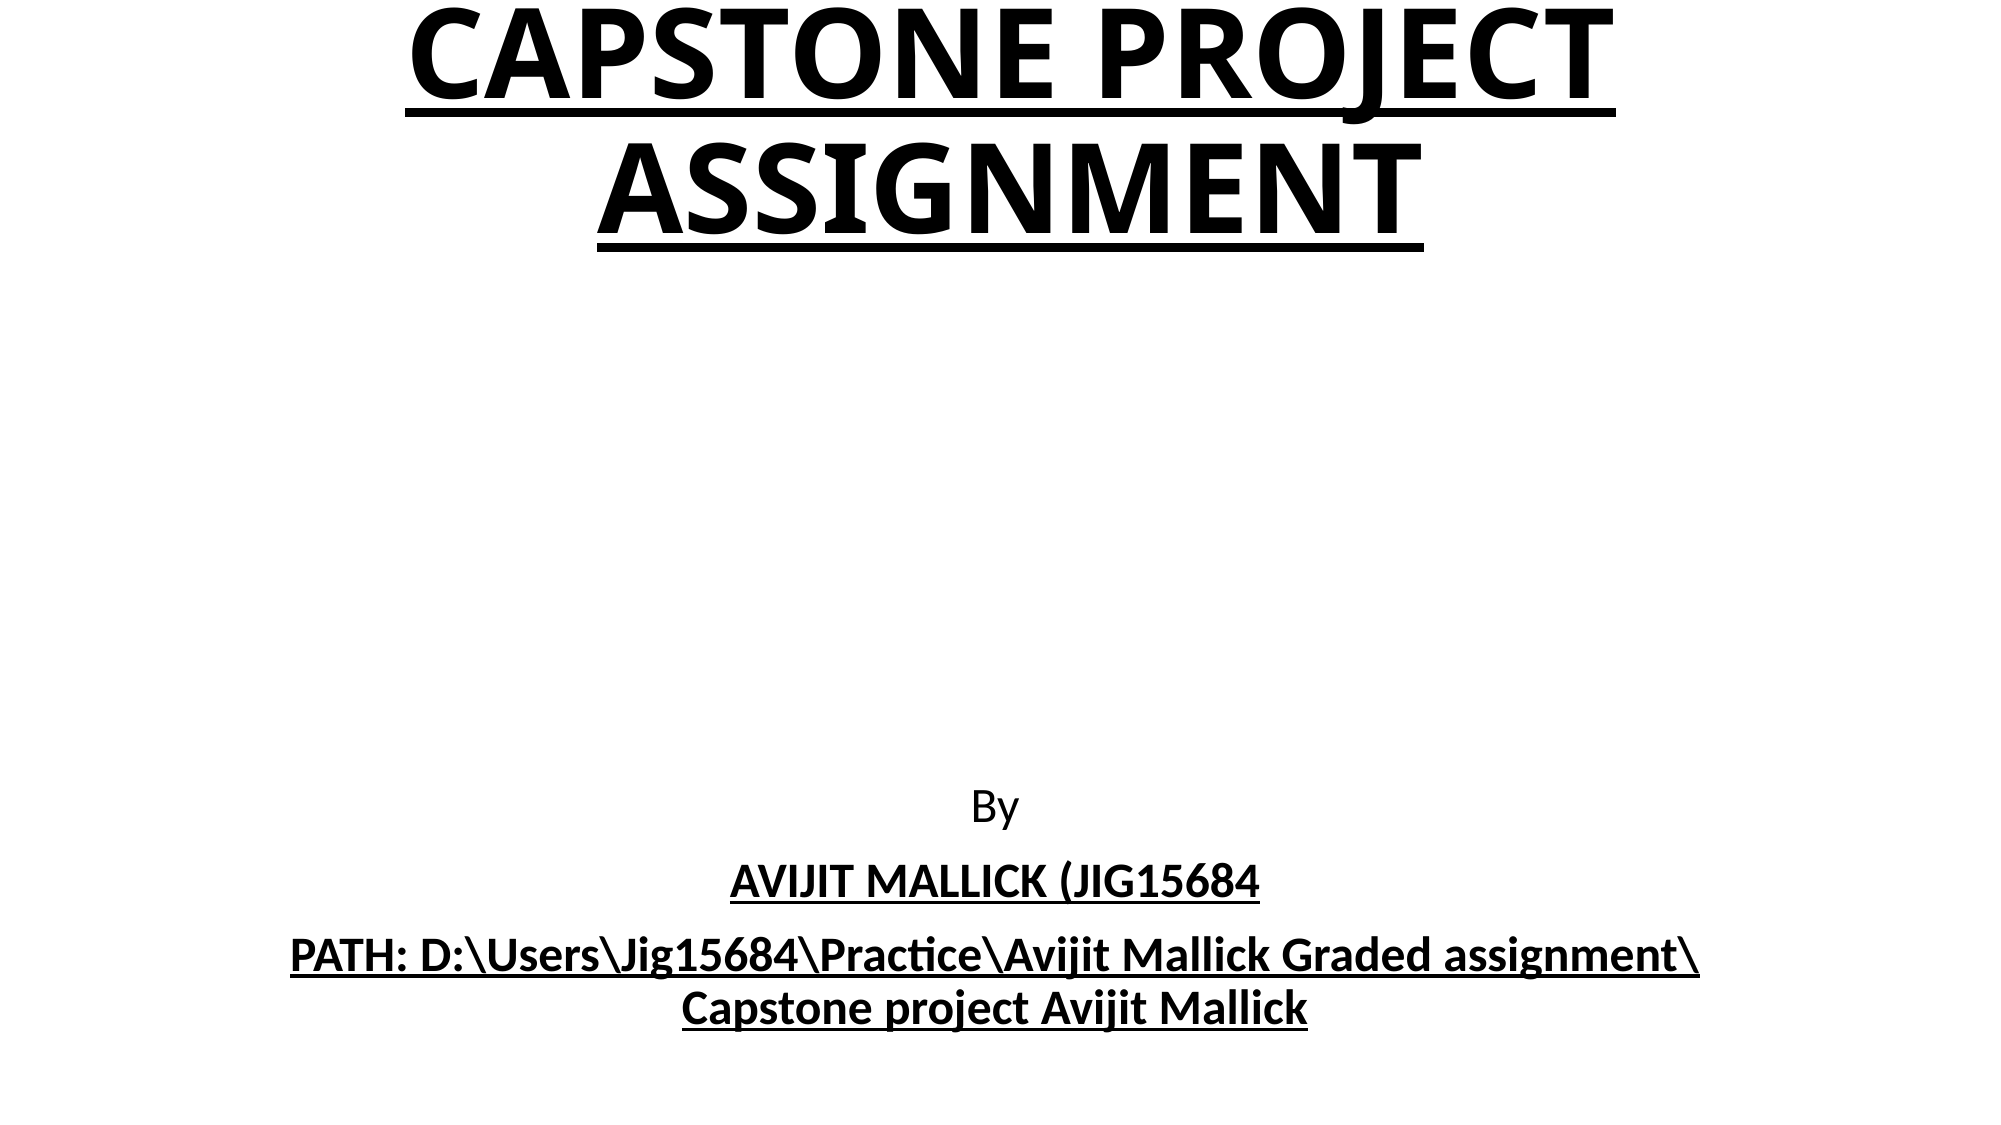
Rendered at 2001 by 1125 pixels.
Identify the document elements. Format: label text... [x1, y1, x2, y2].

title CAPSTONE PROJECT ASSIGNMENT [21, 0, 2000, 269]
subtitle By AVIJIT MALLICK (JIG15684 PATH: D:\Users\Jig15684\Practice\Avijit Mallick Graded assignment\Capstone project Avijit Mallick [245, 772, 1746, 1045]
